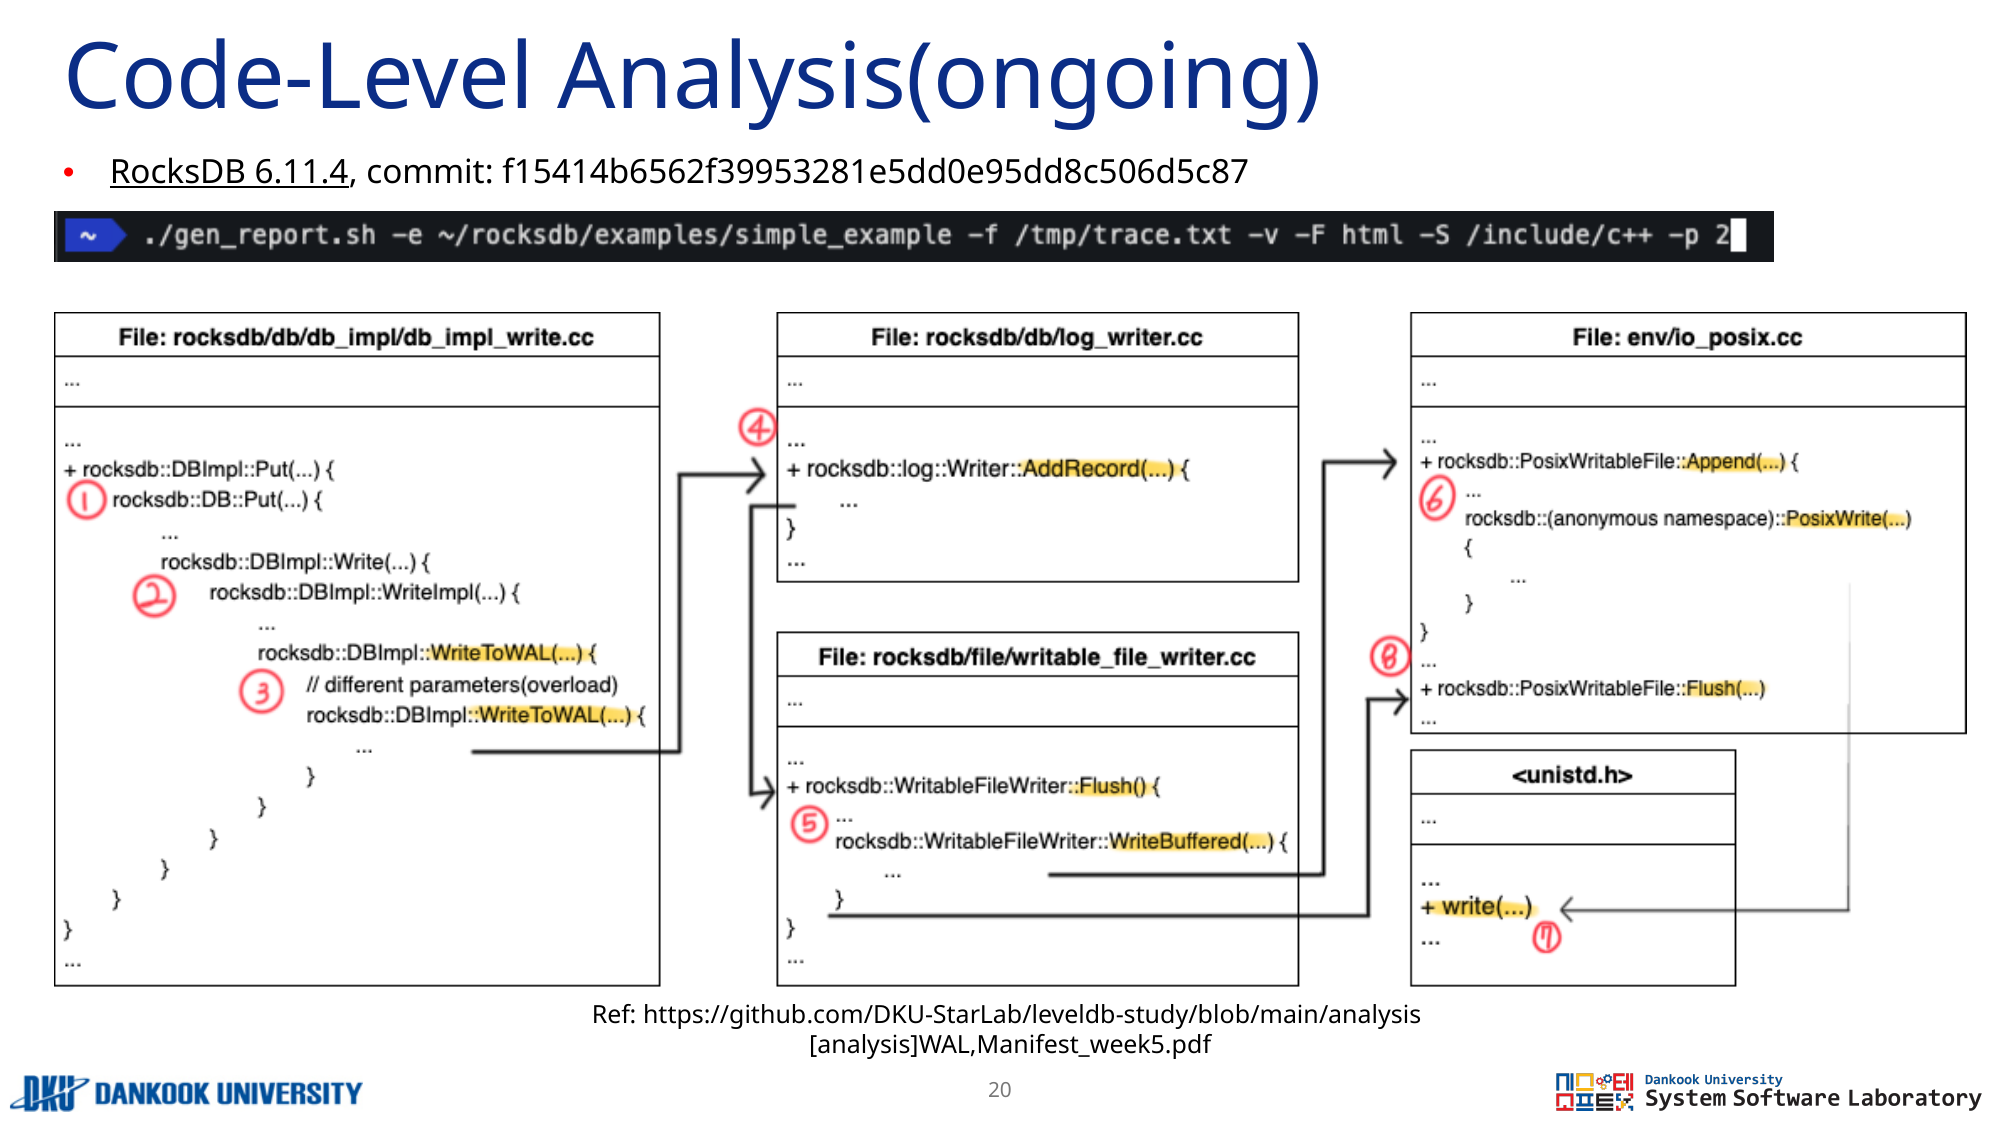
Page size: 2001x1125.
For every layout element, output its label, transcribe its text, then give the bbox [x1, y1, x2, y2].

picture [53, 311, 1967, 992]
text_box RocksDB 6.11.4, commit: f15414b6562f39953281e5dd0e95dd8c506d5c87 [48, 142, 1414, 203]
picture [1548, 1064, 2001, 1125]
title Code-Level Analysis(ongoing) [48, 0, 1774, 158]
picture [53, 210, 1774, 263]
picture [9, 1075, 363, 1112]
text_box Ref: https://github.com/DKU-StarLab/leveldb-study/blob/main/analysis [analysis]WAL,Manifest_week5.pdf [441, 992, 1580, 1066]
slide_number 20 [774, 1067, 1225, 1116]
